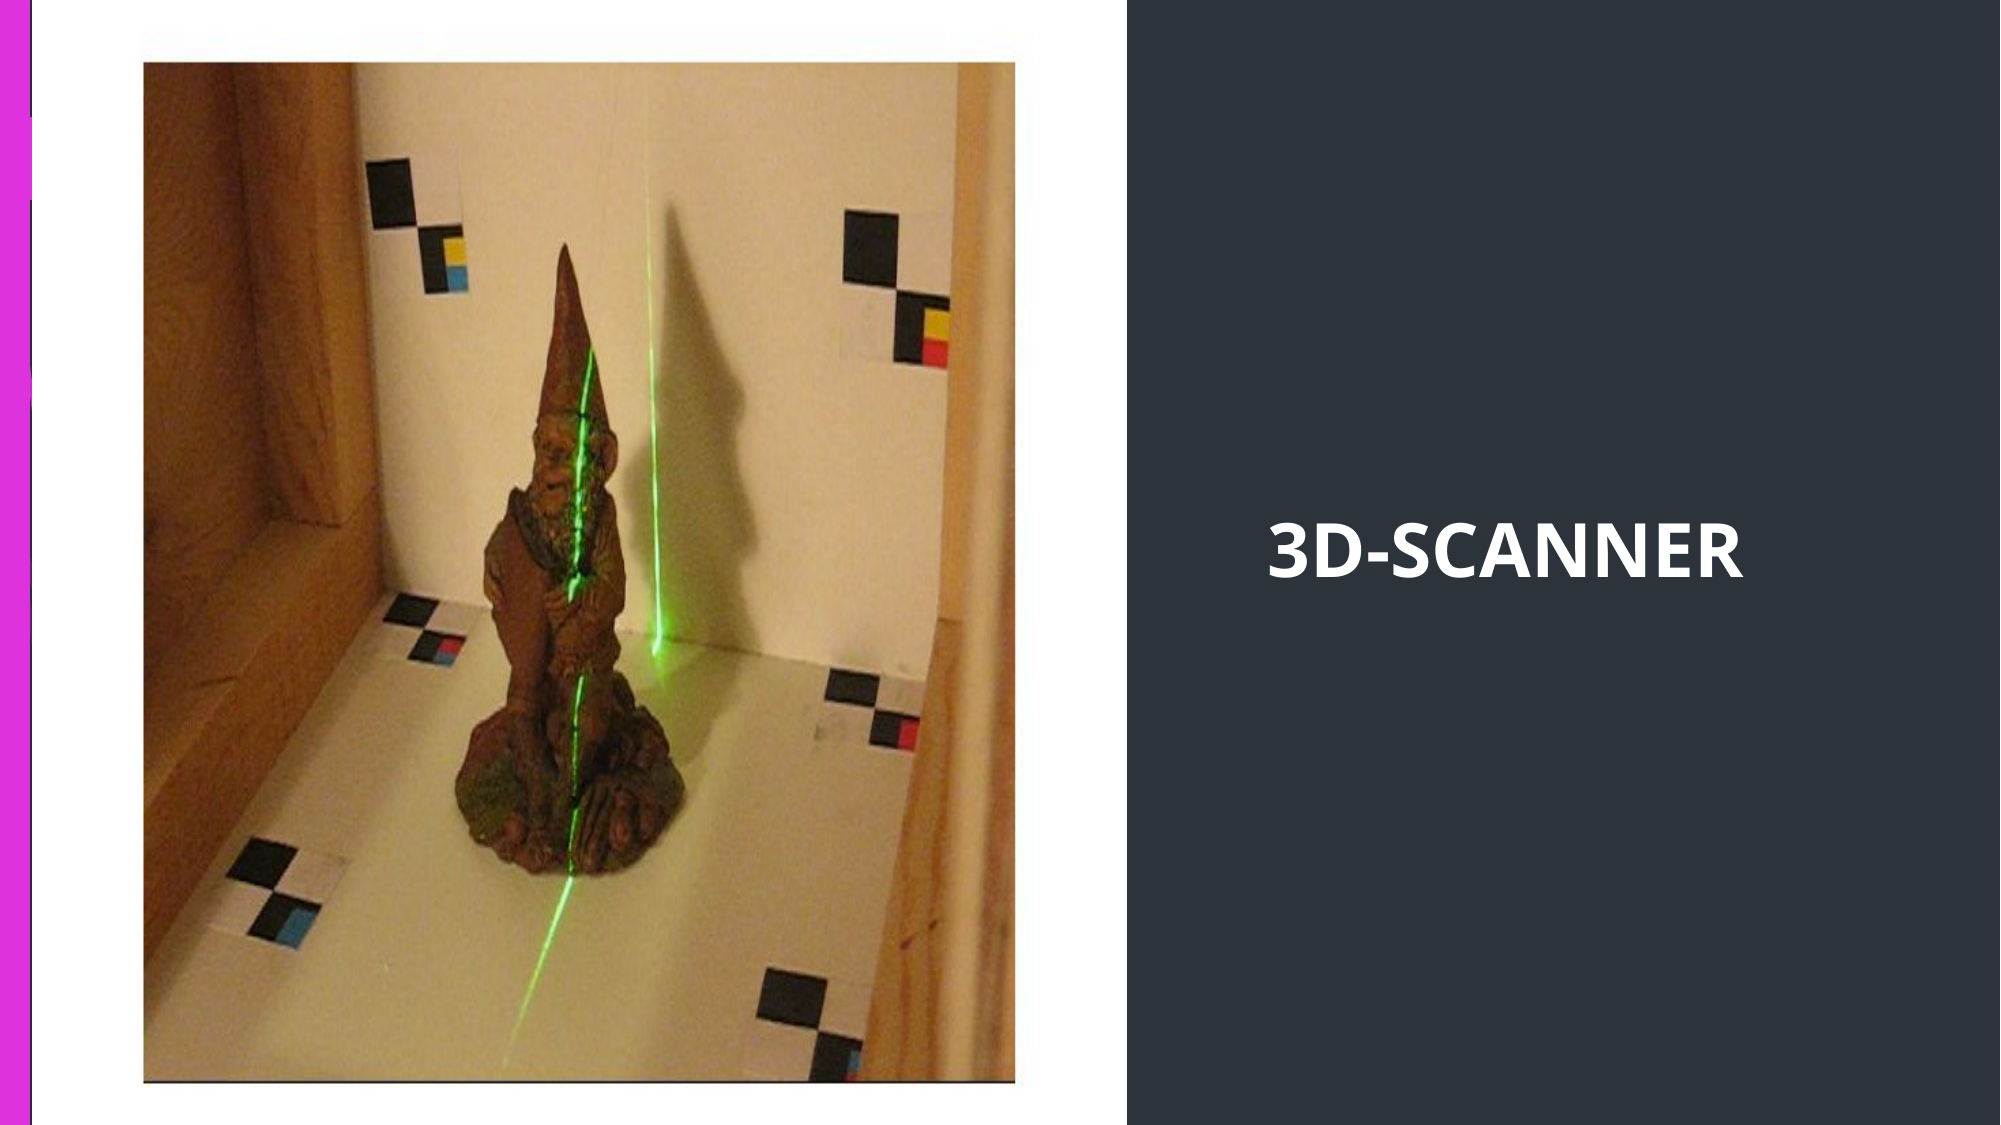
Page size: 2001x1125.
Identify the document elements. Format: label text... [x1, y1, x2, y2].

text_box 3D-SCANNER [1252, 495, 2000, 600]
picture [31, 0, 1127, 1125]
